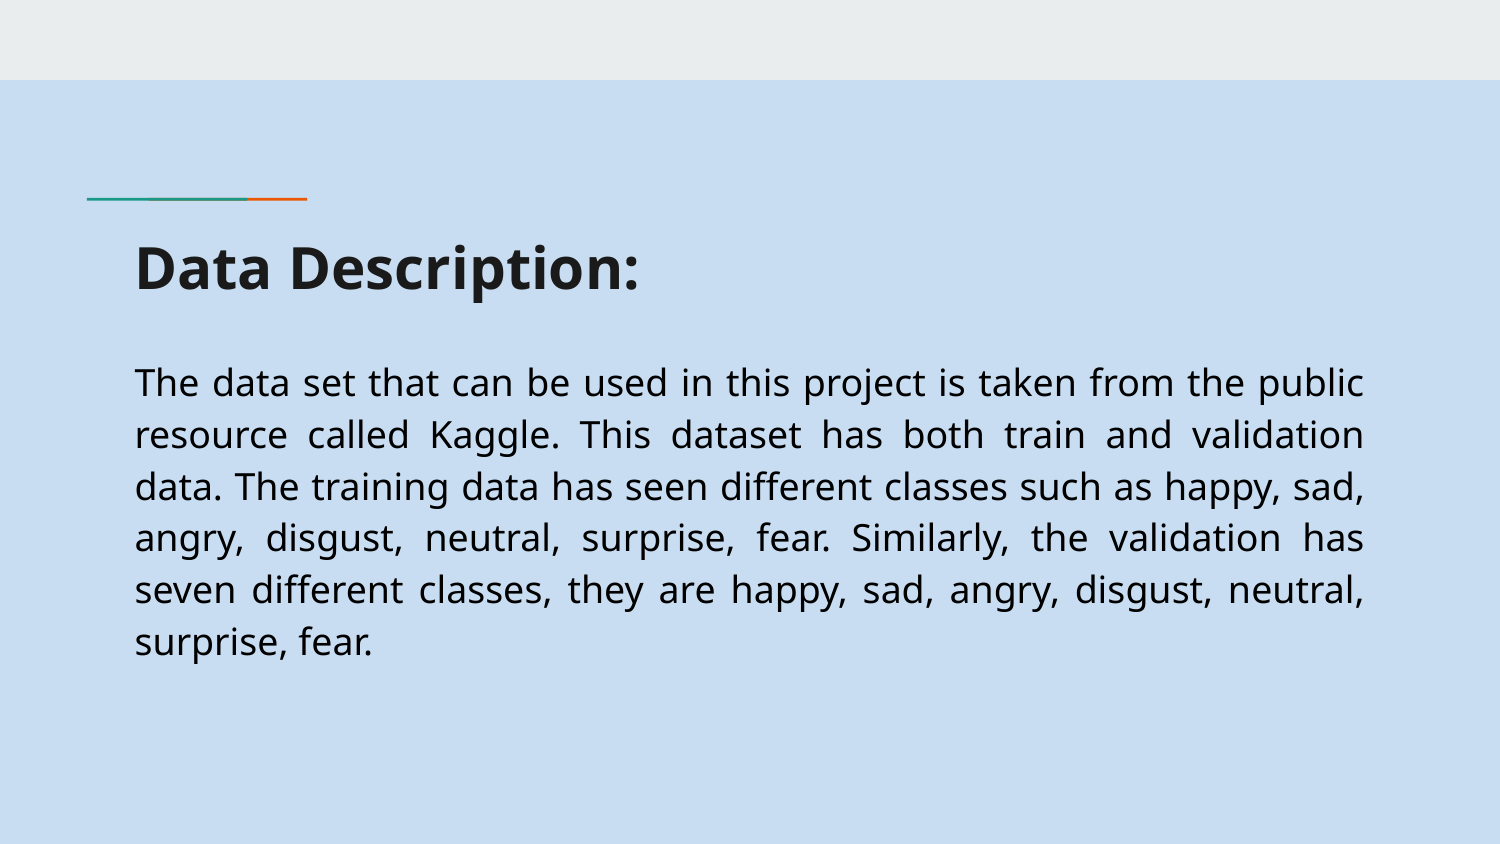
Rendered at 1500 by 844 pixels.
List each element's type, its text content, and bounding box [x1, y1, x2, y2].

list The data set that can be used in this project is taken from the public resource called Kaggle. This dataset has both train and validation data. The training data has seen different classes such as happy, sad, angry, disgust, neutral, surprise, fear. Similarly, the validation has seven different classes, they are happy, sad, angry, disgust, neutral, surprise, fear. [119, 337, 1381, 709]
title Data Description: [119, 216, 1381, 337]
